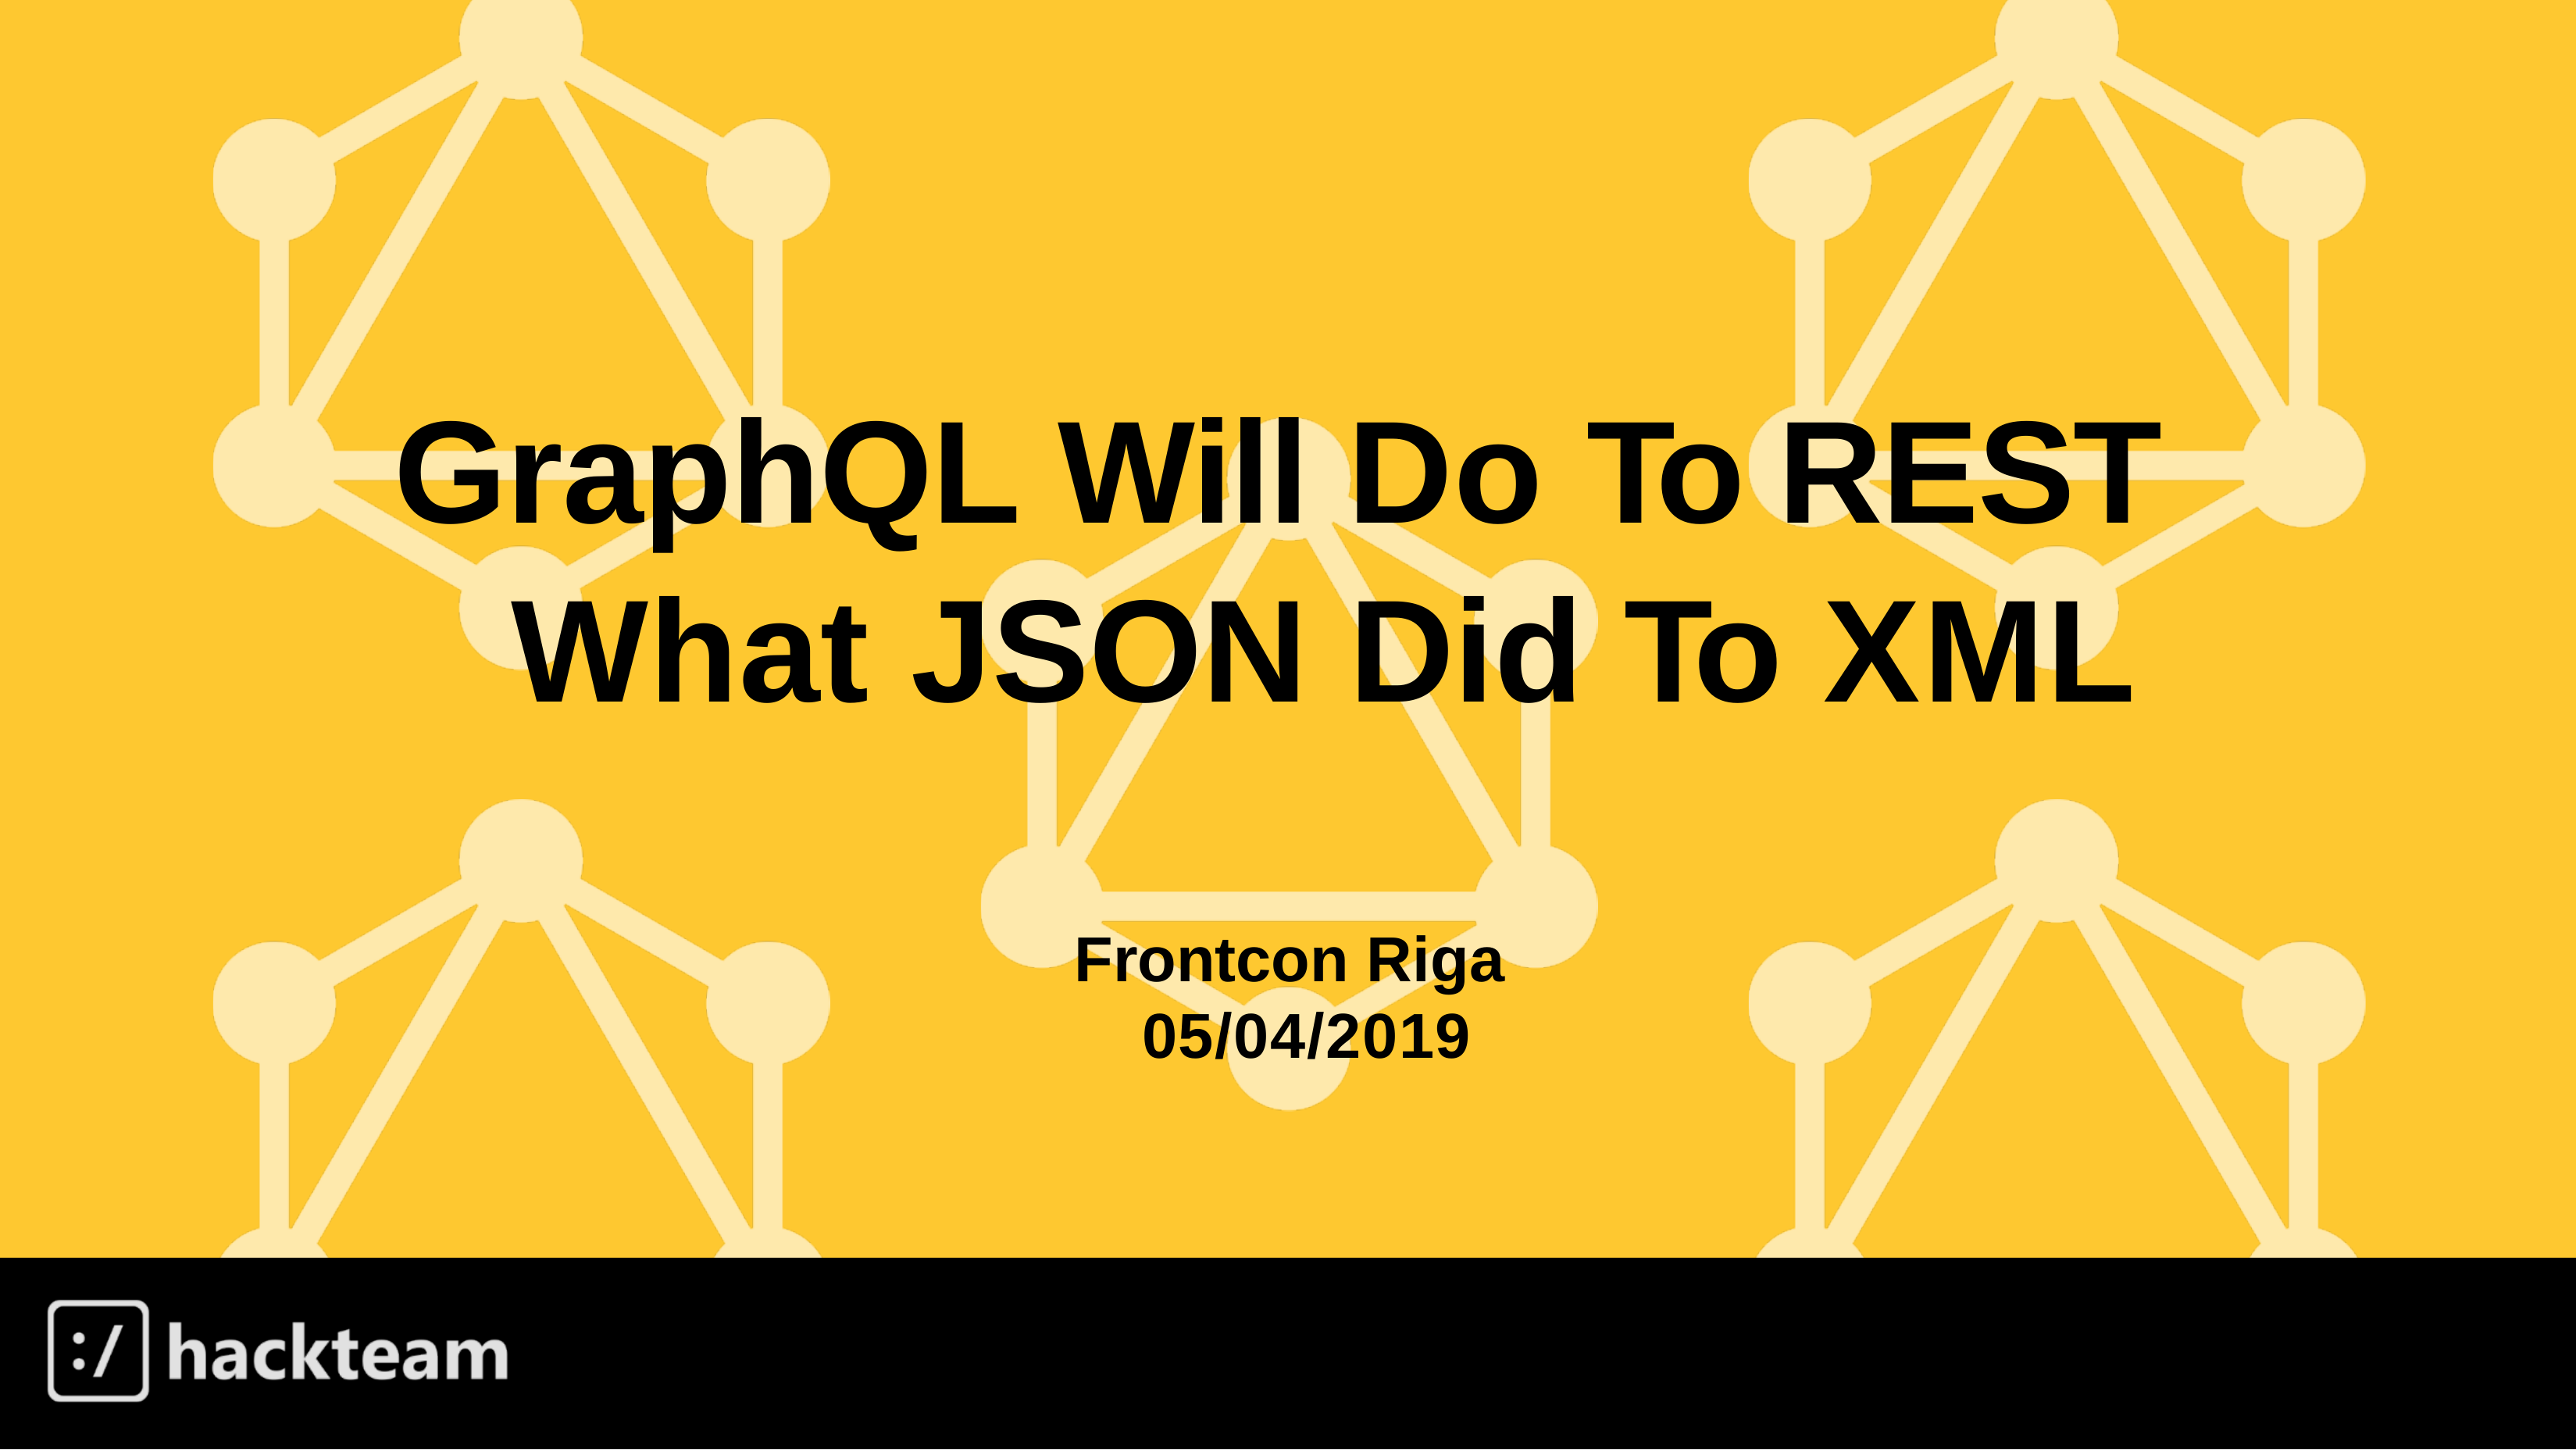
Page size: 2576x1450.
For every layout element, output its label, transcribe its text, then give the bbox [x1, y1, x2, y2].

text_box [1748, 0, 2366, 671]
text_box Frontcon Riga 05/04/2019 [1072, 916, 1507, 1071]
text_box GraphQL Will Do To REST What JSON Did To XML [392, 369, 926, 701]
text_box GraphQL Will Do To REST What JSON Did To XML [1589, 423, 1673, 522]
text_box GraphQL Will Do To REST What JSON Did To XML [1749, 369, 2178, 701]
text_box GraphQL Will Do To REST What JSON Did To XML [1700, 623, 1776, 702]
text_box [0, 0, 2576, 1257]
text_box [212, 799, 830, 1257]
text_box [1748, 799, 2366, 1257]
text_box [980, 731, 1598, 1112]
text_box GraphQL Will Do To REST What JSON Did To XML [914, 417, 1597, 731]
text_box [0, 1257, 2576, 1449]
text_box GraphQL Will Do To REST What JSON Did To XML [1626, 602, 1711, 701]
text_box GraphQL Will Do To REST What JSON Did To XML [744, 623, 820, 702]
text_box GraphQL Will Do To REST What JSON Did To XML [1662, 445, 1739, 523]
text_box [212, 0, 830, 671]
text_box GraphQL Will Do To REST What JSON Did To XML [822, 607, 866, 702]
text_box [41, 1294, 526, 1409]
